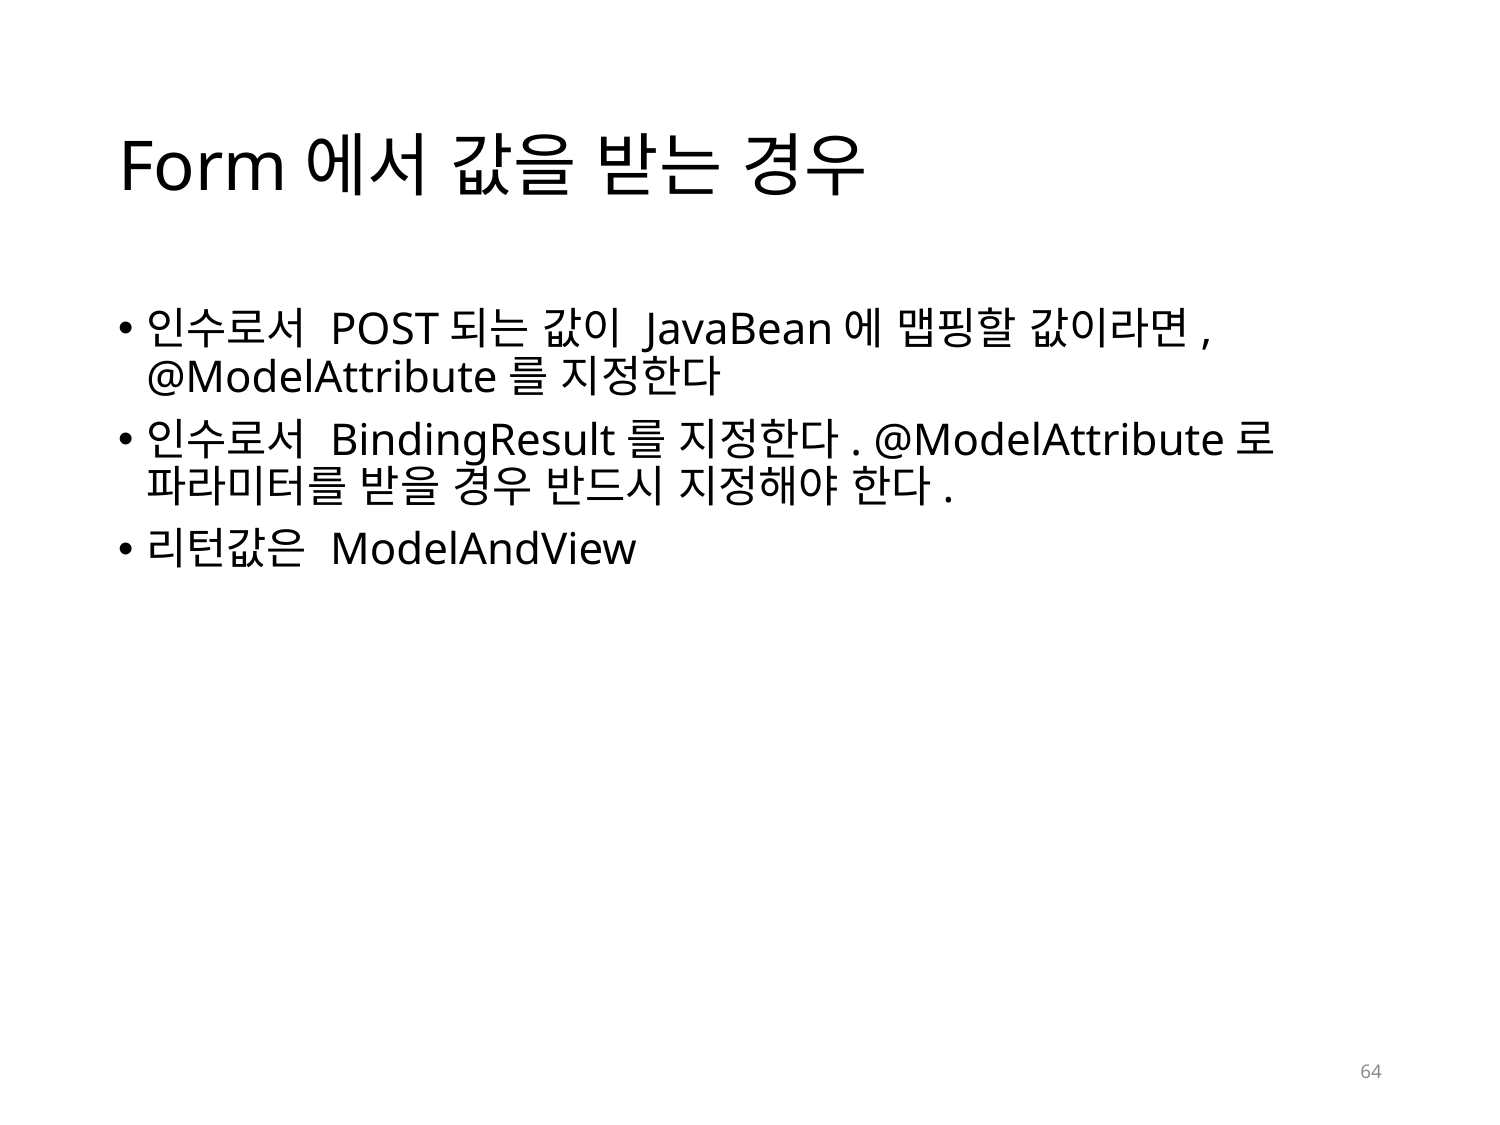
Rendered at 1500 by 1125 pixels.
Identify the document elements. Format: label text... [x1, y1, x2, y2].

list 인수로서 POST되는 값이 JavaBean에 맵핑할 값이라면, @ModelAttribute를 지정한다 인수로서 BindingResult를 지정한다. @ModelAttribute로 파라미터를 받을 경우 반드시 지정해야 한다. 리턴값은 ModelAndView [103, 299, 1397, 1014]
slide_number 64 [1059, 1042, 1397, 1103]
title Form에서 값을 받는 경우 [103, 59, 1397, 278]
